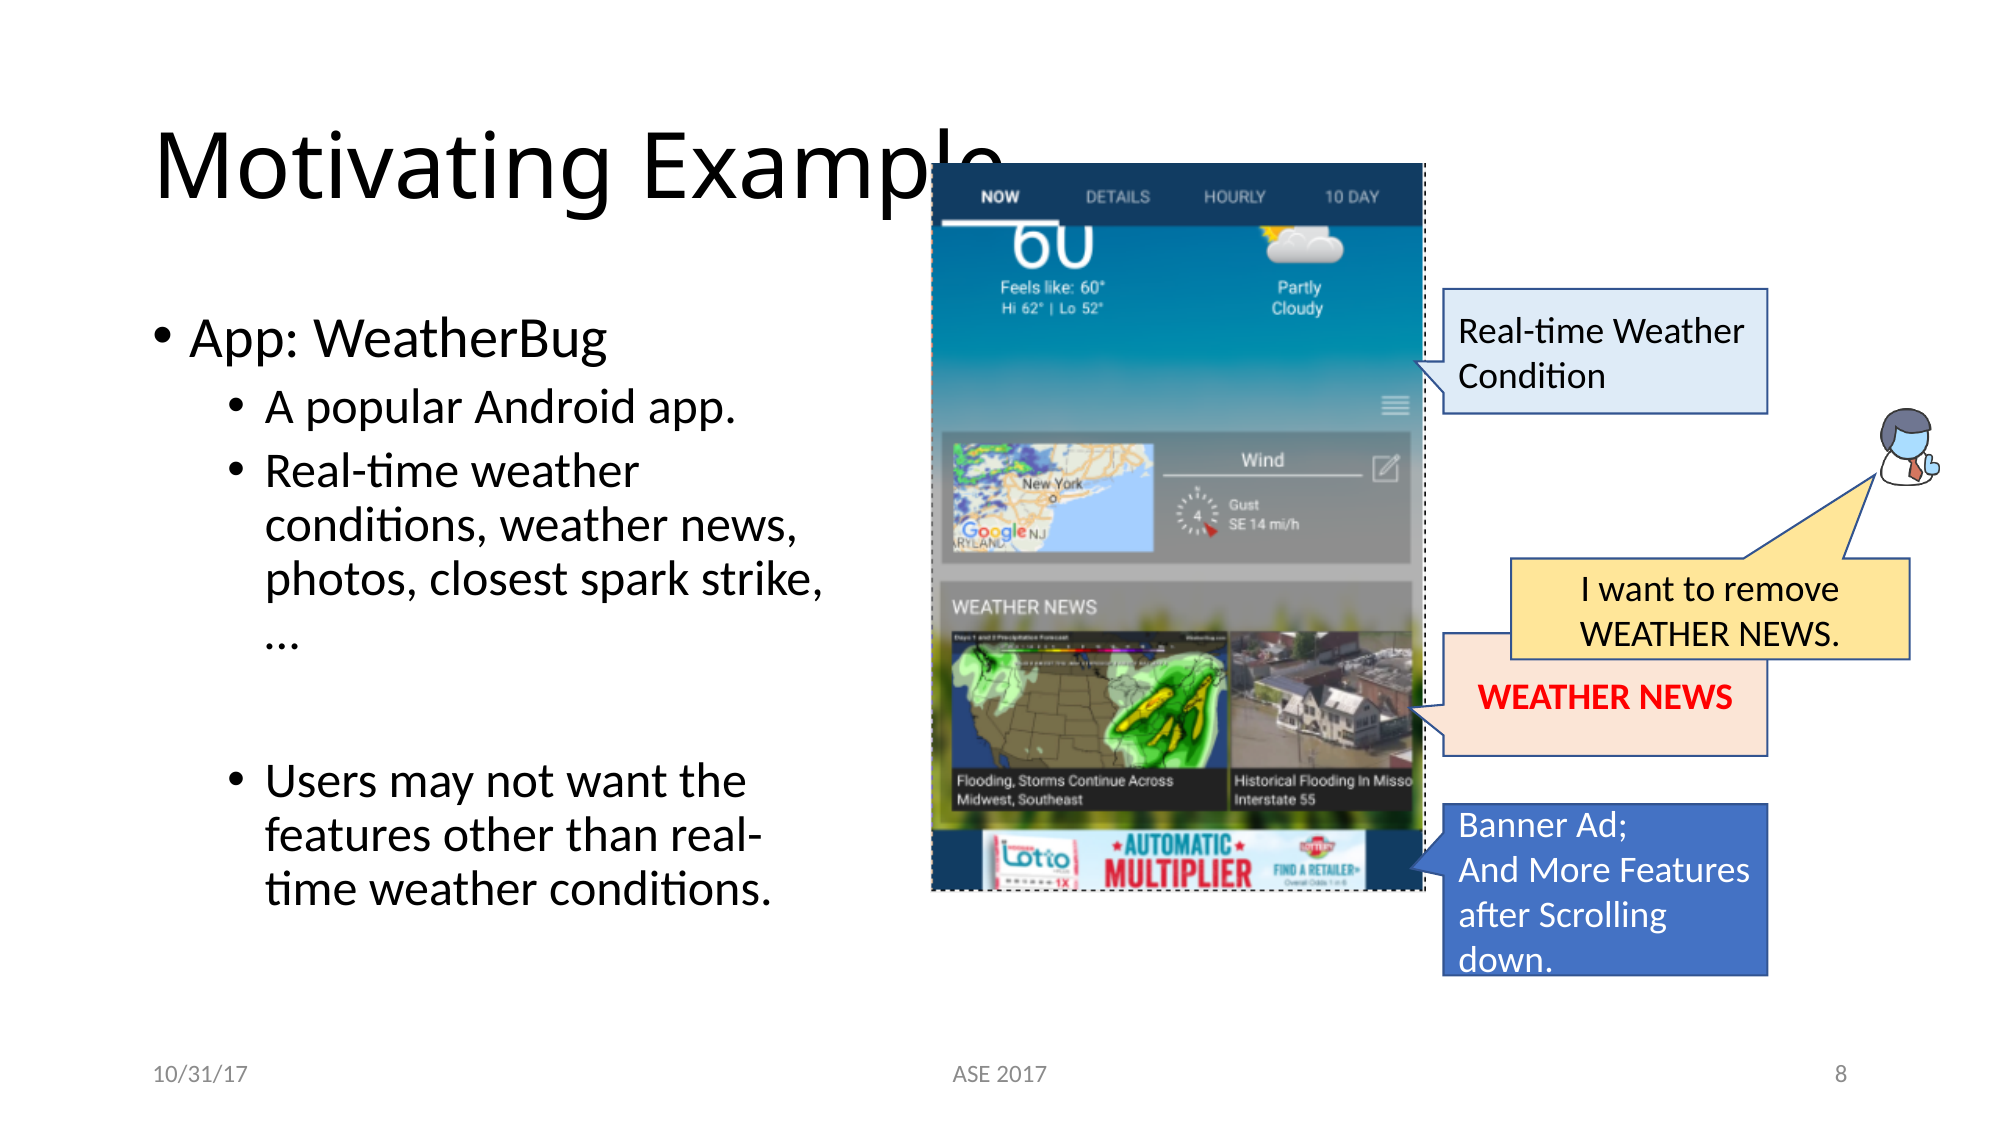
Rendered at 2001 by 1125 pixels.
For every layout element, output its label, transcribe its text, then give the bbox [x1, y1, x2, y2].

list App: WeatherBug A popular Android app. Real-time weather conditions, weather news, photos, closest spark strike, … Users may not want the features other than real-time weather conditions. [137, 299, 869, 1014]
picture [1879, 408, 1940, 486]
picture [930, 163, 1426, 893]
title Motivating Example [137, 59, 1863, 278]
text_box WEATHER NEWS [1426, 632, 1769, 757]
text_box Banner Ad; And More Features after Scrolling down. [1426, 803, 1769, 977]
text_box Real-time Weather Condition [1426, 287, 1769, 415]
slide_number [137, 1042, 588, 1103]
footer ASE 2017 [662, 1042, 1338, 1103]
slide_number 7 [1412, 1042, 1863, 1103]
text_box I want to remove WEATHER NEWS. [1510, 472, 1911, 661]
